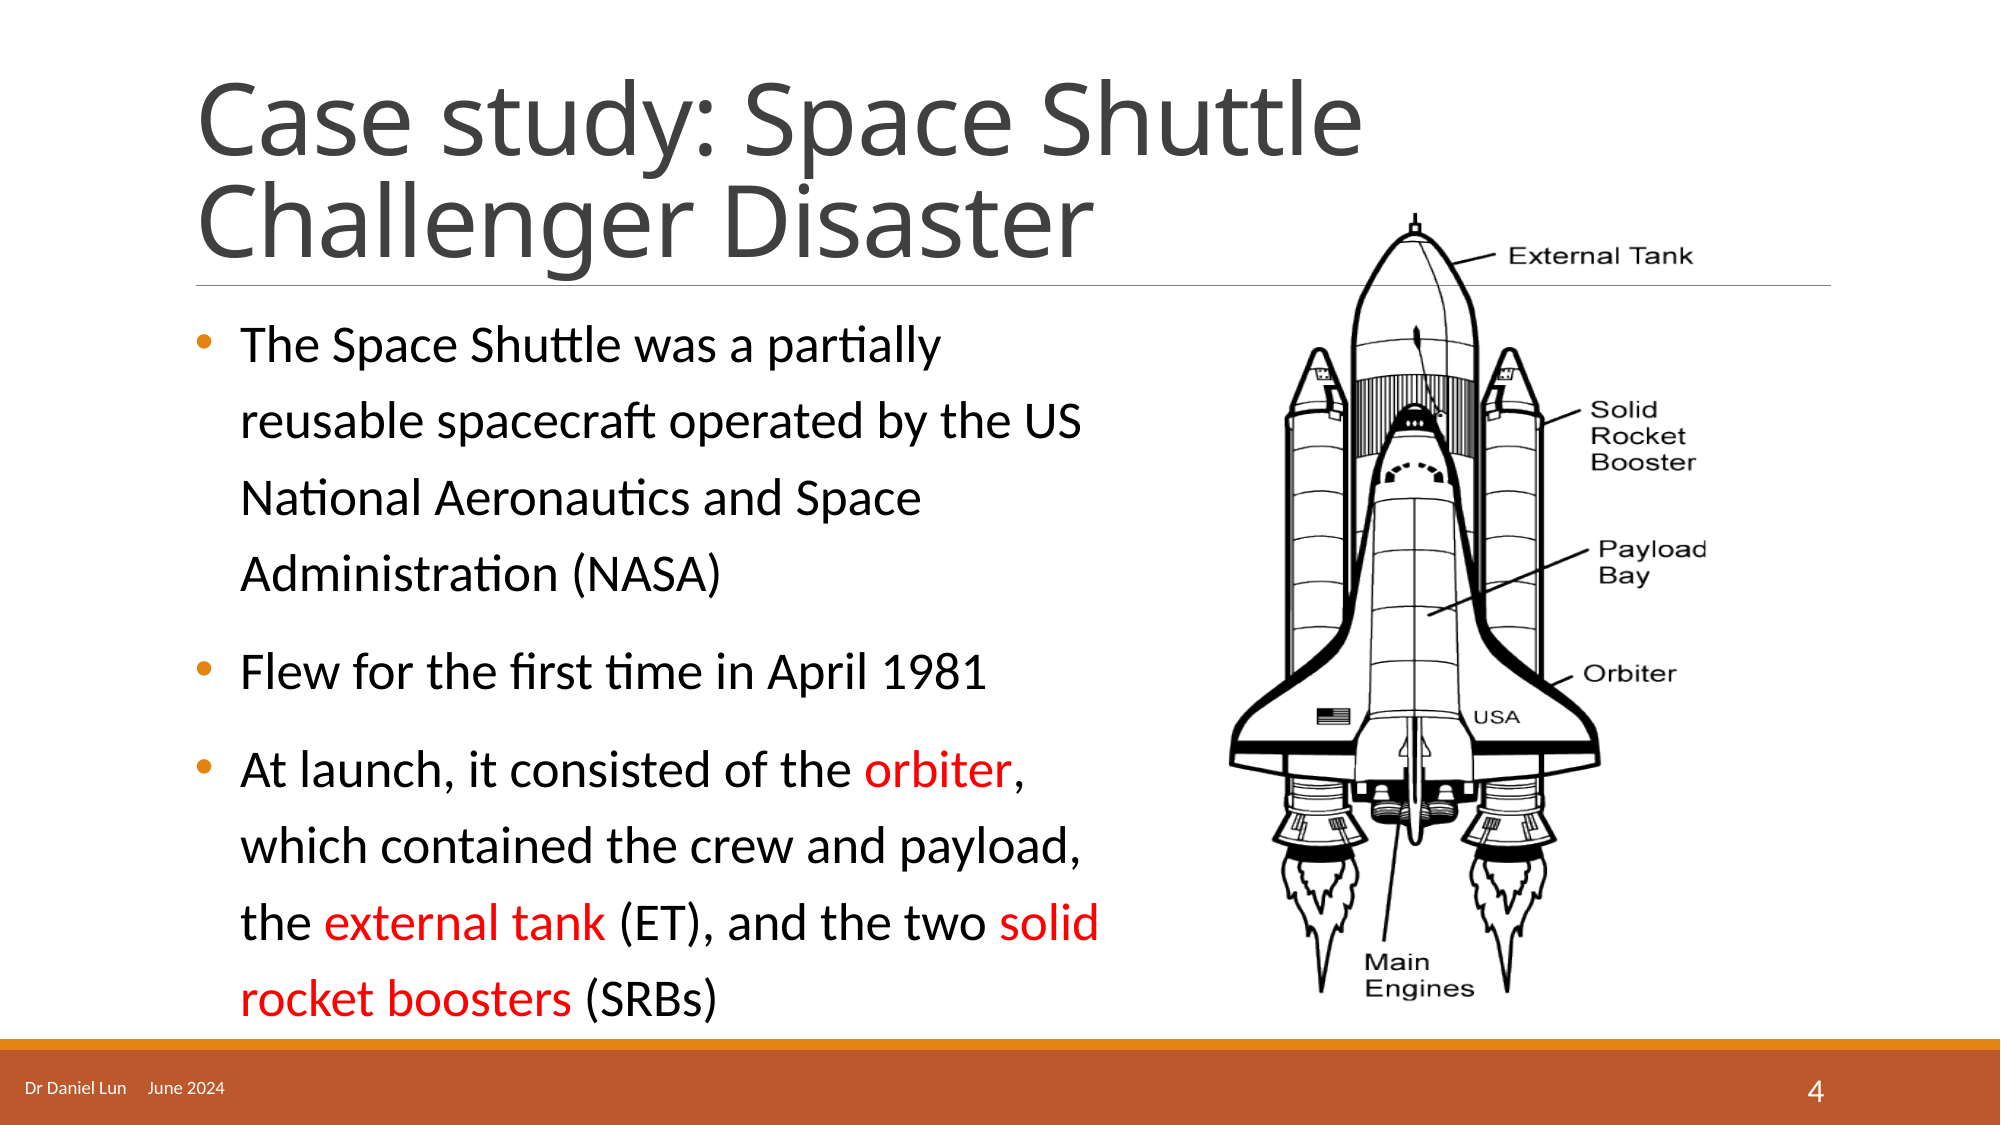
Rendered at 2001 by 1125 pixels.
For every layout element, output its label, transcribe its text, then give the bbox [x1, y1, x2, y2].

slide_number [9, 1056, 416, 1117]
picture [1194, 202, 1736, 1017]
slide_number 4 [1624, 1059, 1840, 1120]
title Case study: Space Shuttle Challenger Disaster [180, 47, 1830, 285]
list The Space Shuttle was a partially reusable spacecraft operated by the US National Aeronautics and Space Administration (NASA) Flew for the first time in April 1981 At launch, it consisted of the orbiter, which contained the crew and payload, the external tank (ET), and the two solid rocket boosters (SRBs) [194, 289, 1123, 1048]
